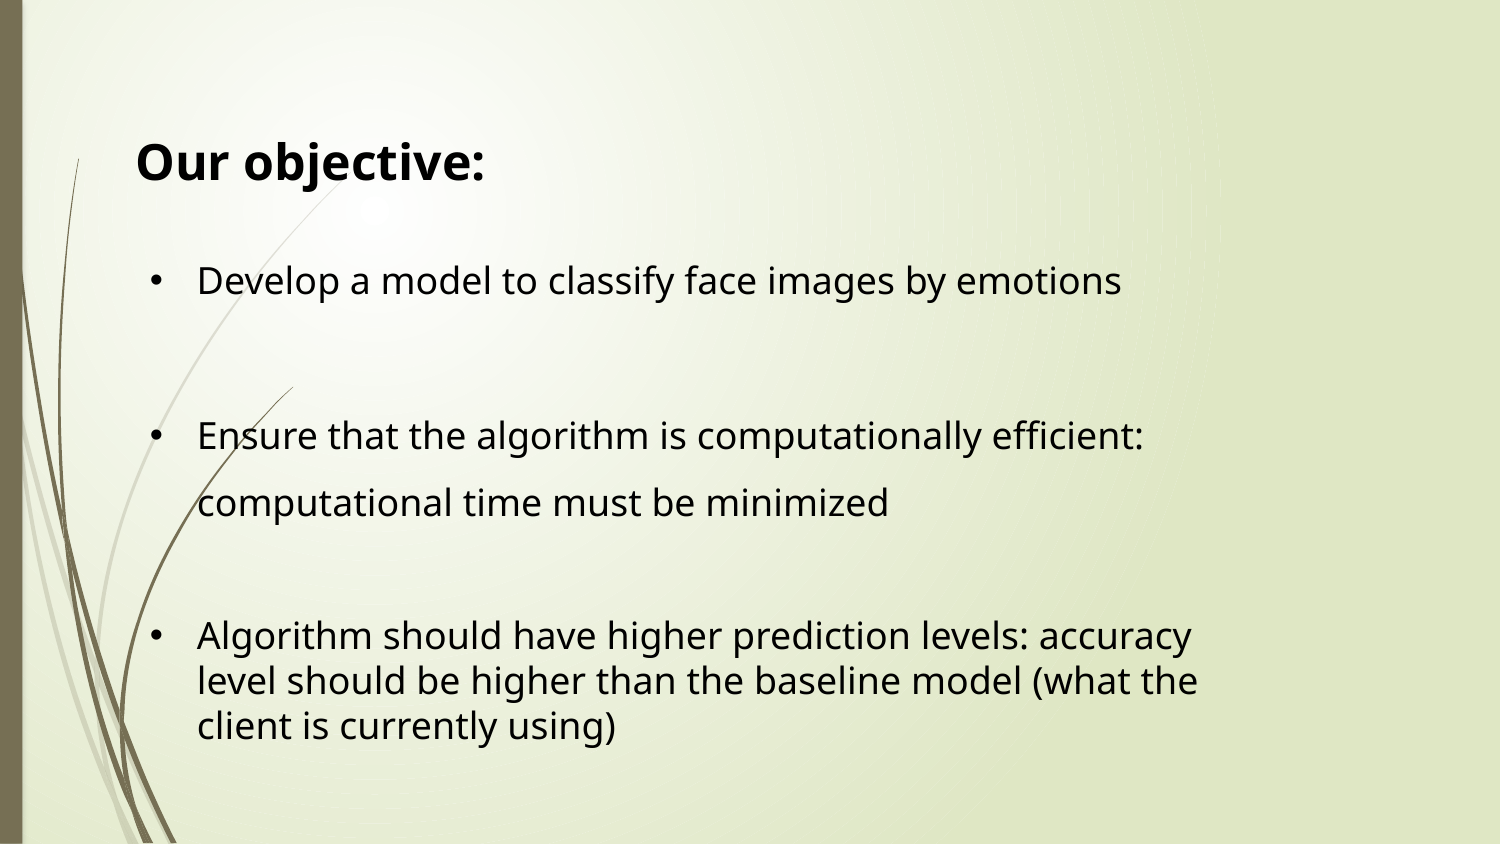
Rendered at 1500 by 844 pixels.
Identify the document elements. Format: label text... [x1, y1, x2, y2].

text_box Our objective: [120, 123, 1295, 244]
text_box Ensure that the algorithm is computationally efficient: computational time must be minimized [135, 382, 1262, 604]
text_box Algorithm should have higher prediction levels: accuracy level should be higher than the baseline model (what the client is currently using) [135, 604, 1270, 800]
text_box Develop a model to classify face images by emotions [135, 227, 1306, 423]
